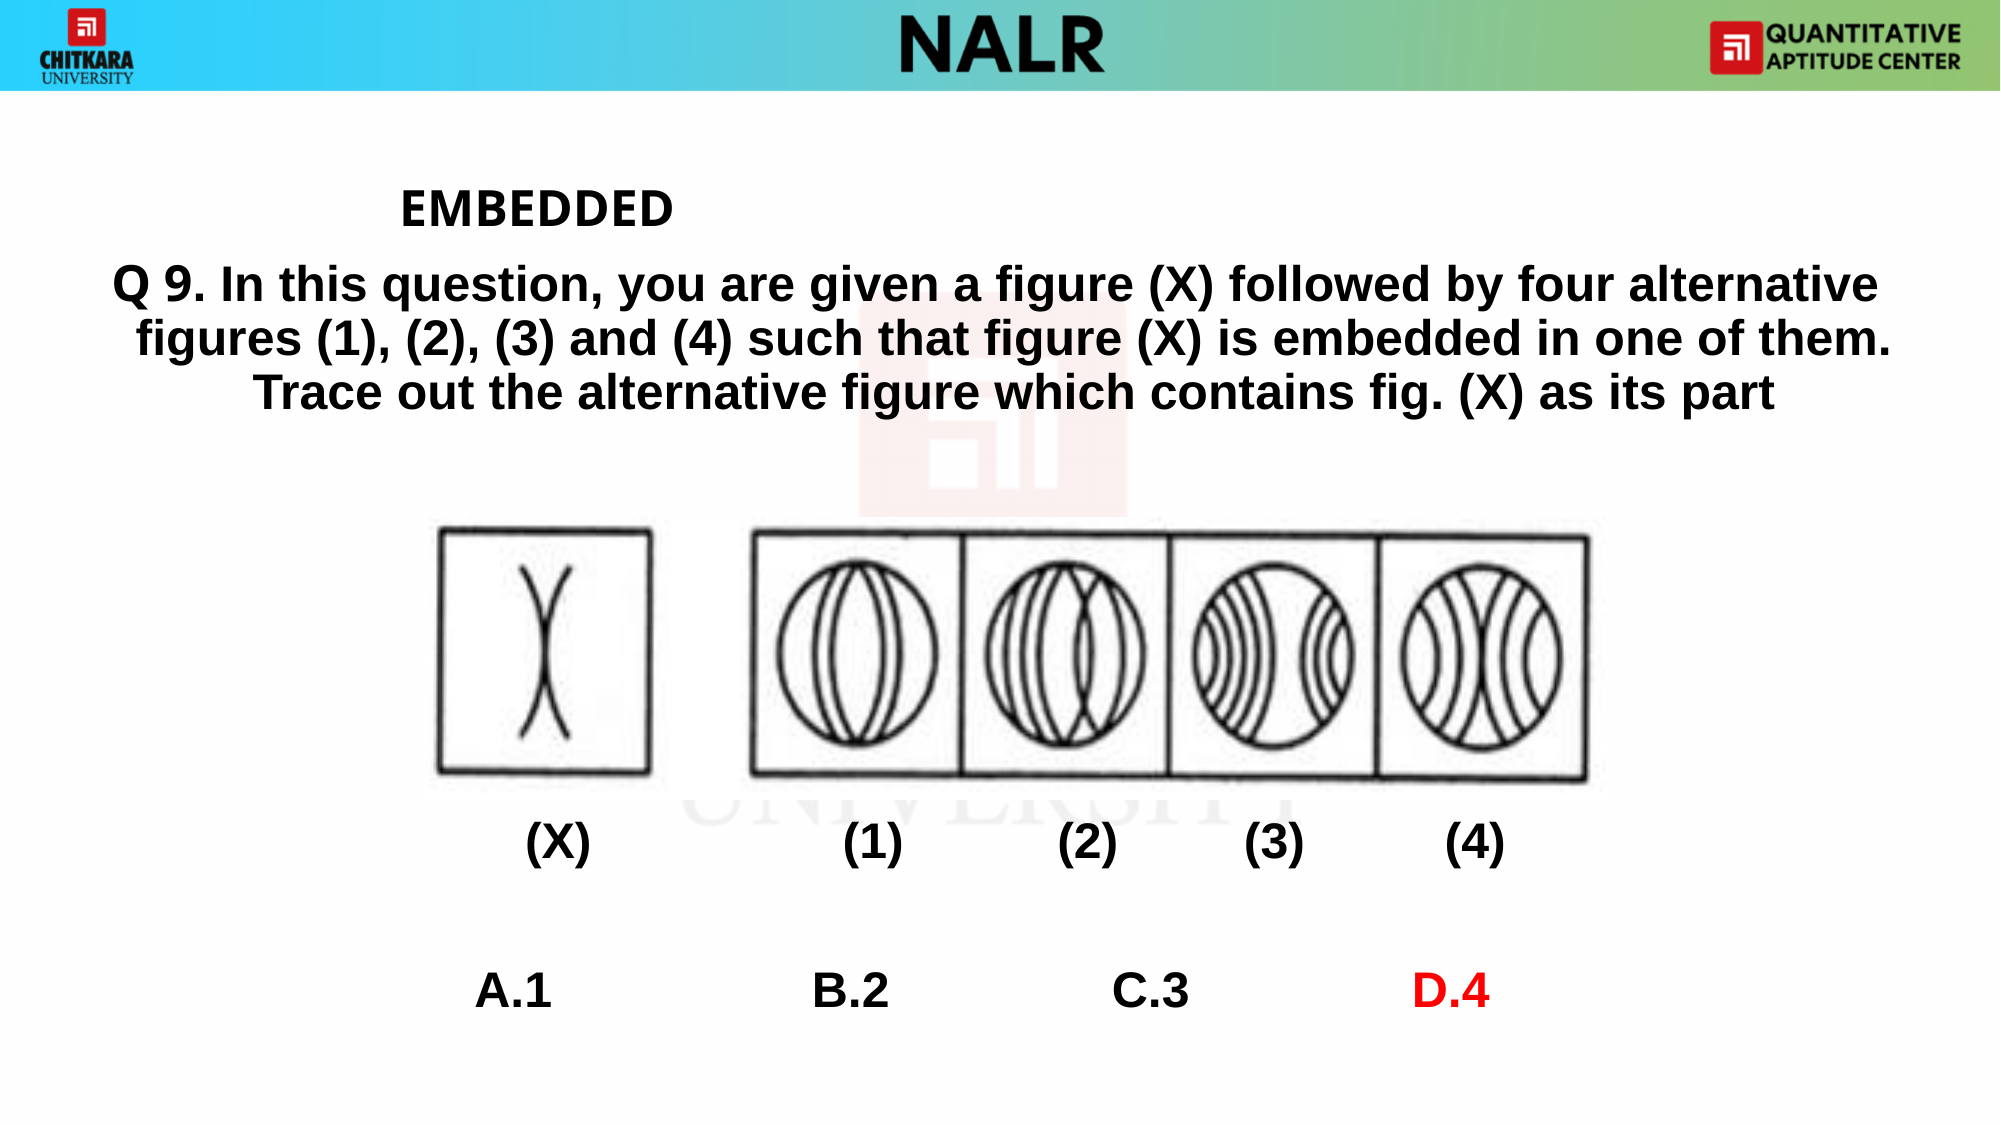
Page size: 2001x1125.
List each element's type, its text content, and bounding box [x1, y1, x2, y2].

list EMBEDDED Q 9. In this question, you are given a figure (X) followed by four alternative figures (1), (2), (3) and (4) such that figure (X) is embedded in one of them. Trace out the alternative figure which contains fig. (X) as its part (X) (1) (2) (3) (4) A.1 B.2 C.3 D.4 [33, 175, 1959, 1053]
title [41, 31, 1959, 142]
picture [0, 0, 2001, 1125]
